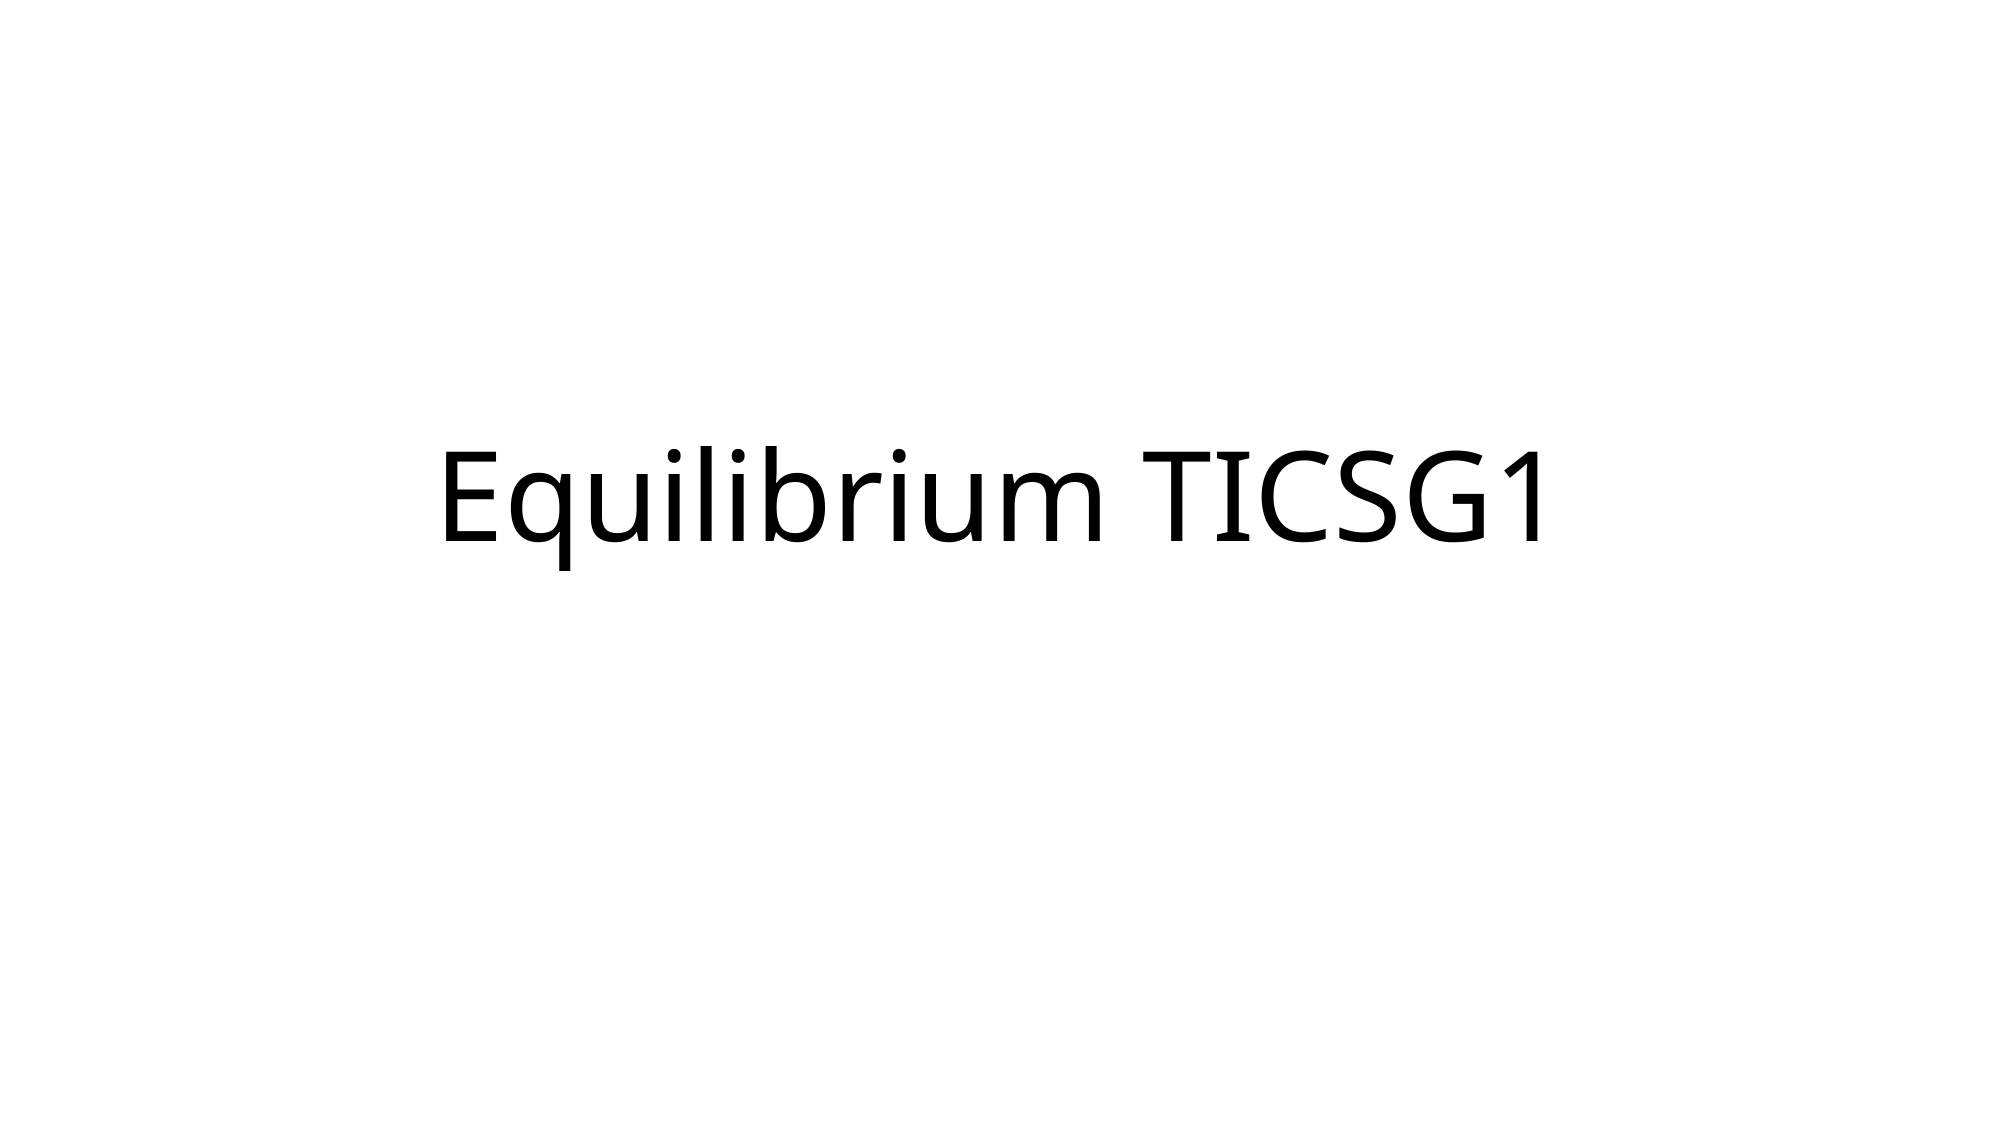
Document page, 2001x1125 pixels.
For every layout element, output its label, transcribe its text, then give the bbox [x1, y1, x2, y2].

title Equilibrium TICSG1 [249, 184, 1750, 576]
